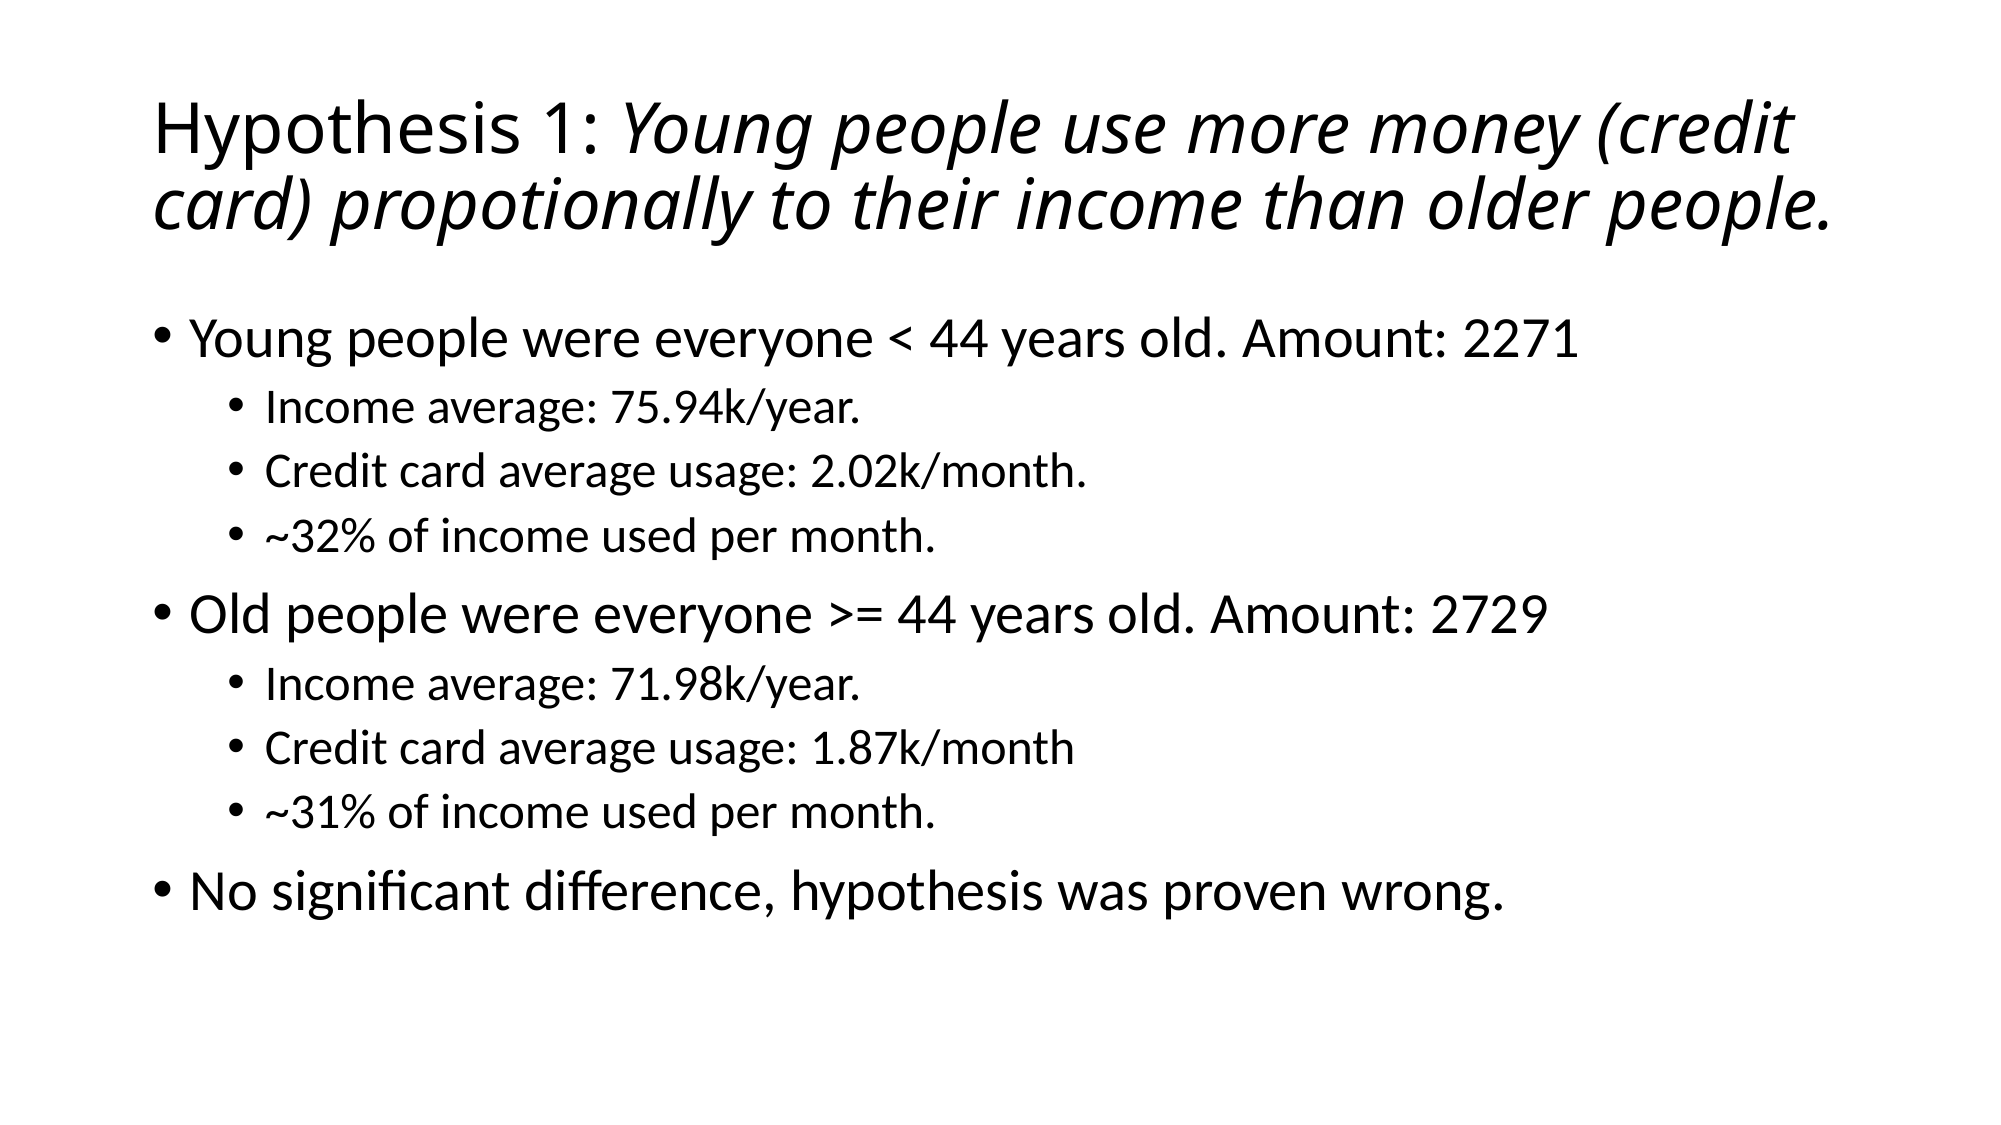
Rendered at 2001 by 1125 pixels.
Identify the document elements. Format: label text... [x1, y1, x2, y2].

title Hypothesis 1: Young people use more money (credit card) propotionally to their income than older people. [137, 59, 1863, 278]
list Young people were everyone < 44 years old. Amount: 2271 Income average: 75.94k/year. Credit card average usage: 2.02k/month. ~32% of income used per month. Old people were everyone >= 44 years old. Amount: 2729 Income average: 71.98k/year. Credit card average usage: 1.87k/month ~31% of income used per month. No significant difference, hypothesis was proven wrong. [137, 299, 1863, 1014]
